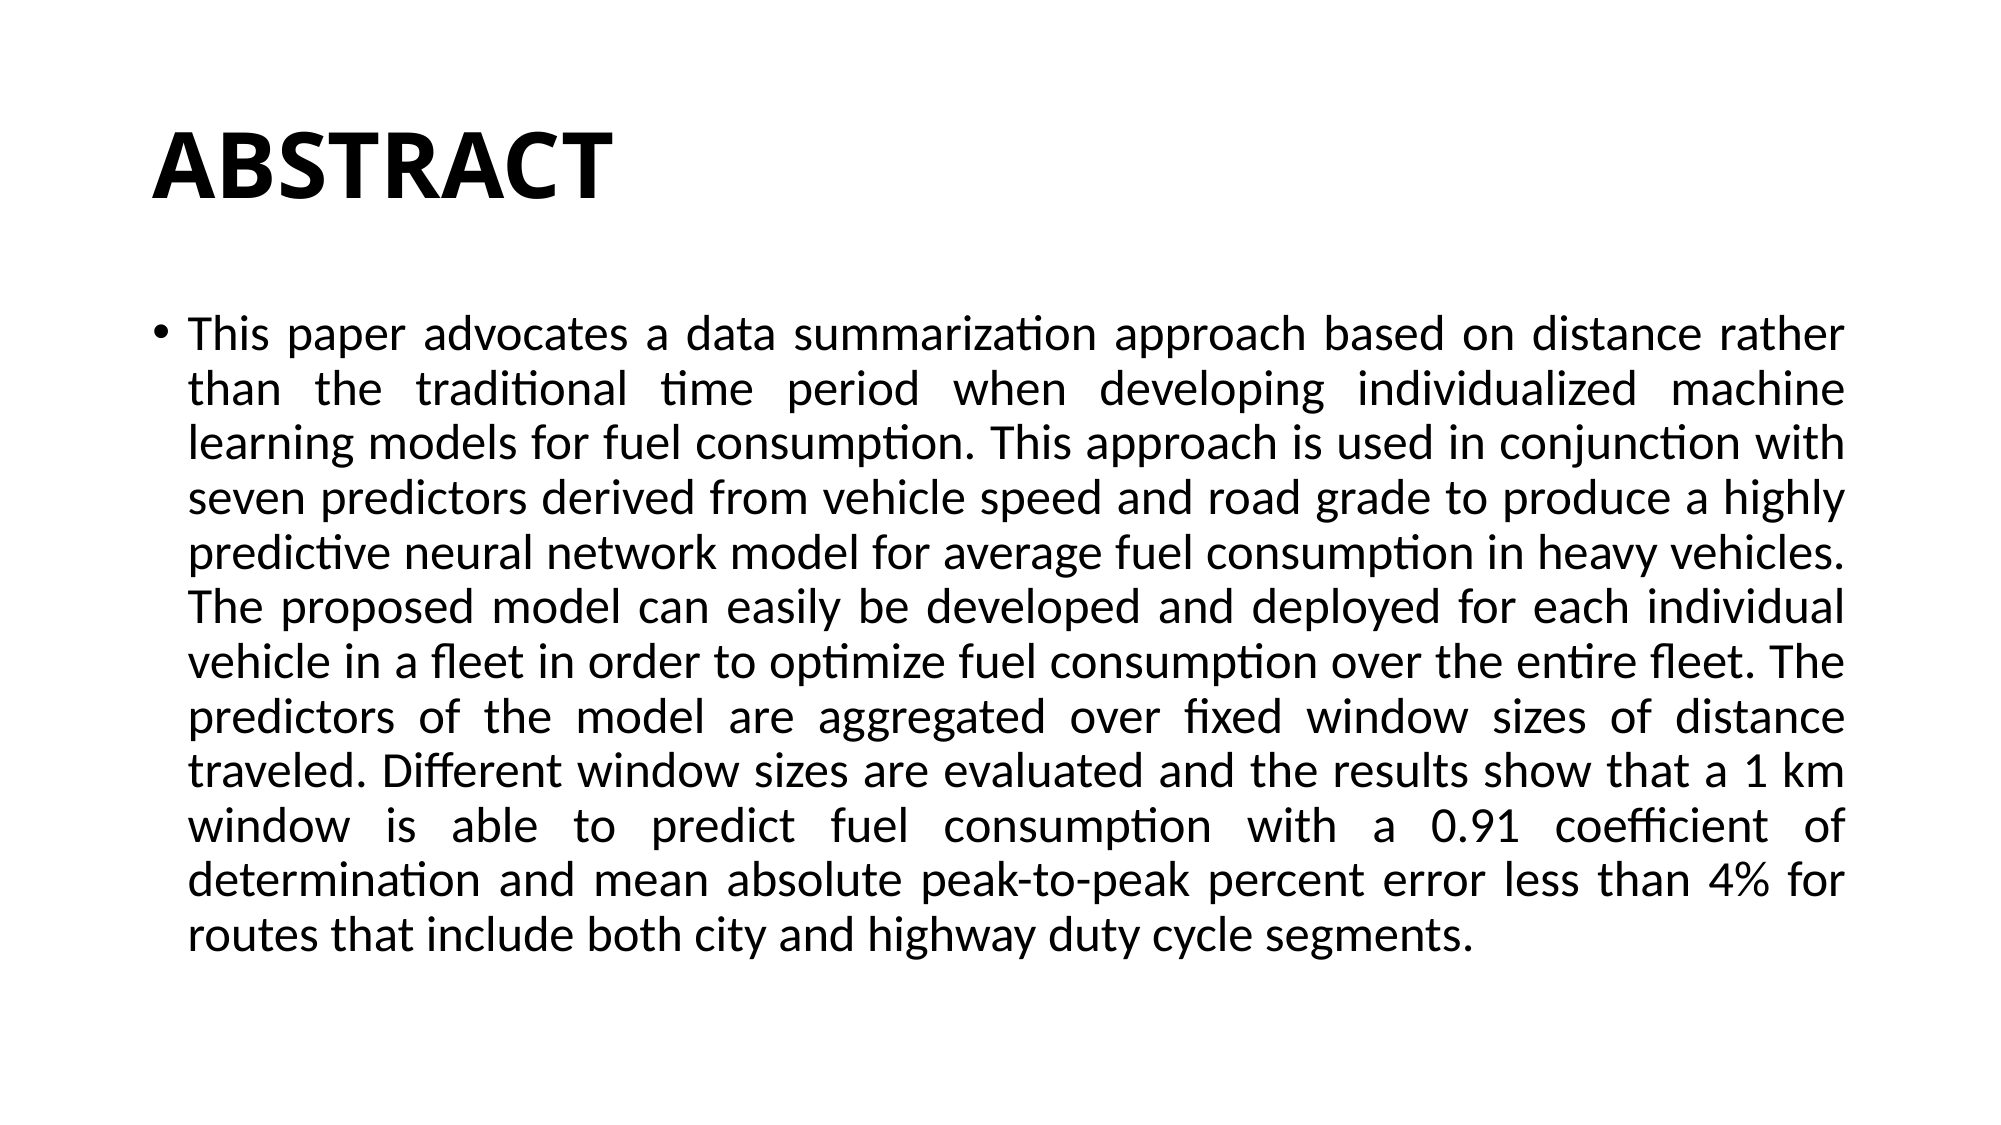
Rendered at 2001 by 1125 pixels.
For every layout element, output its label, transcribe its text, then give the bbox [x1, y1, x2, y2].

title ABSTRACT [137, 59, 1863, 278]
list This paper advocates a data summarization approach based on distance rather than the traditional time period when developing individualized machine learning models for fuel consumption. This approach is used in conjunction with seven predictors derived from vehicle speed and road grade to produce a highly predictive neural network model for average fuel consumption in heavy vehicles. The proposed model can easily be developed and deployed for each individual vehicle in a fleet in order to optimize fuel consumption over the entire fleet. The predictors of the model are aggregated over fixed window sizes of distance traveled. Different window sizes are evaluated and the results show that a 1 km window is able to predict fuel consumption with a 0.91 coefficient of determination and mean absolute peak-to-peak percent error less than 4% for routes that include both city and highway duty cycle segments. [137, 299, 1863, 1014]
